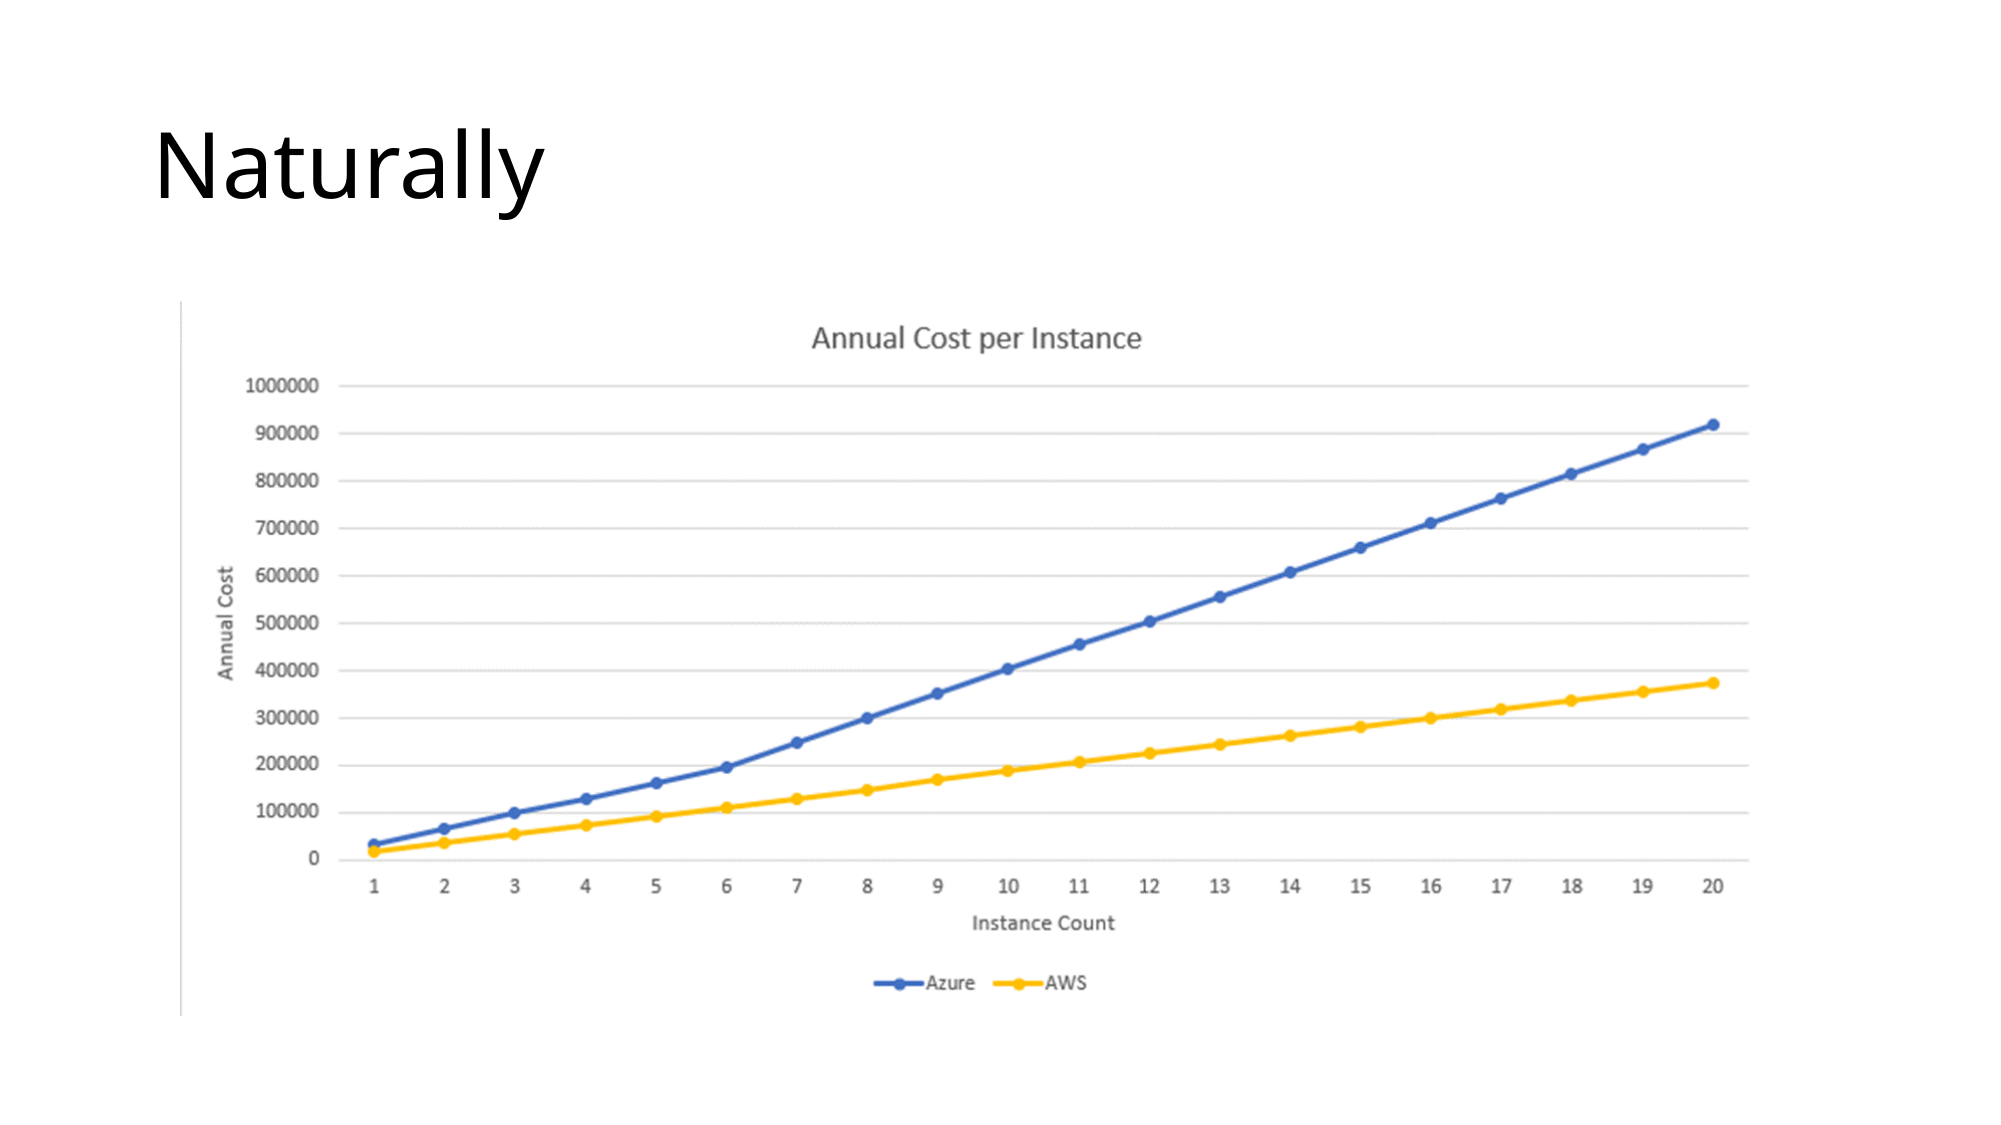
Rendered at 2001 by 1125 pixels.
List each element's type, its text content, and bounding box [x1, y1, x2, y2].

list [180, 301, 1774, 1016]
title Naturally [137, 59, 1863, 278]
